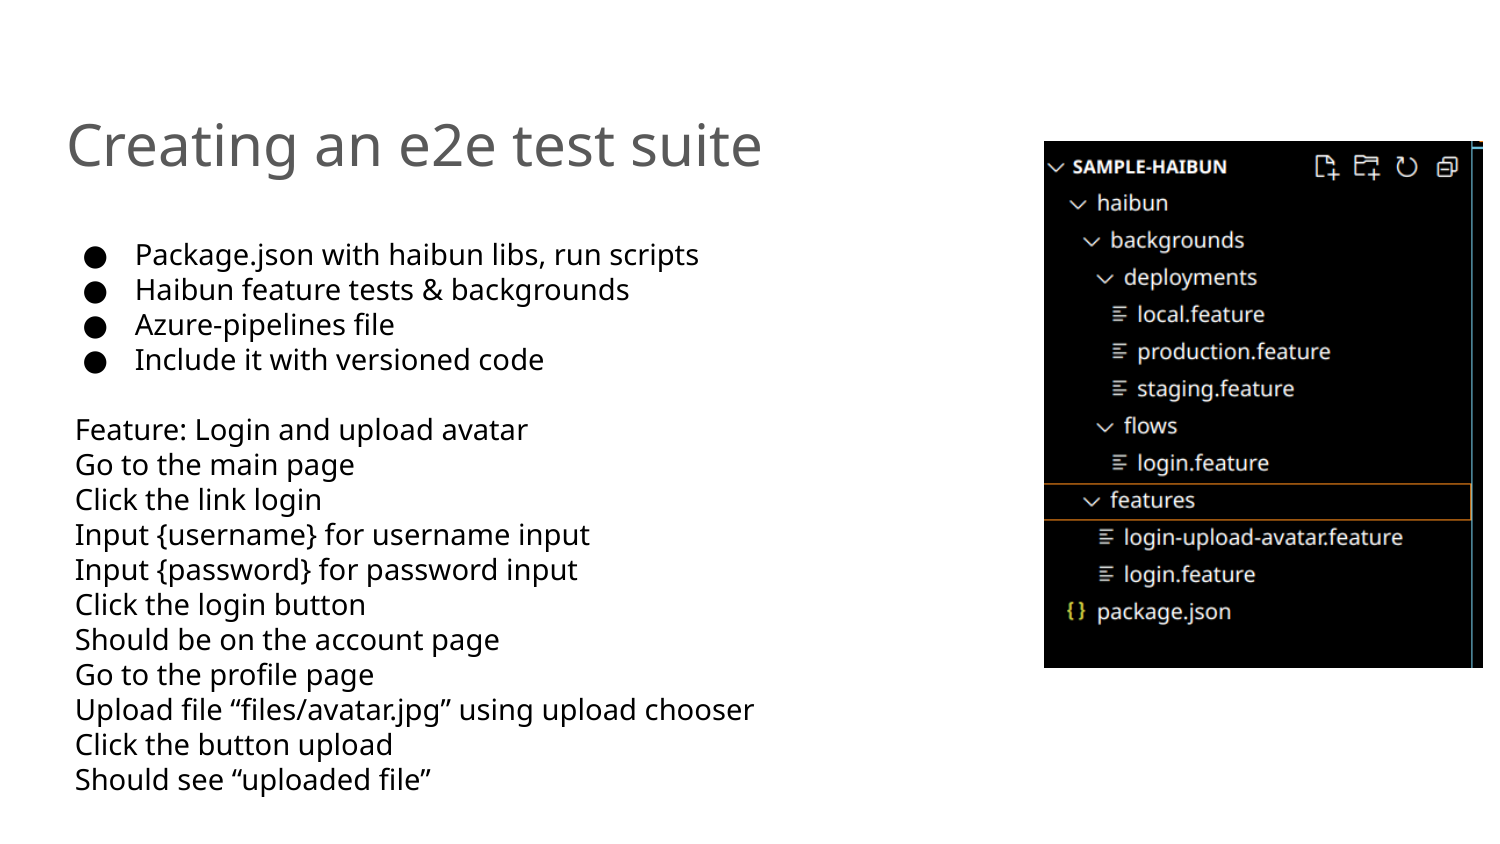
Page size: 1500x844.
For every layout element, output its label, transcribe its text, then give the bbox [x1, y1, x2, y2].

text_box Package.json with haibun libs, run scripts Haibun feature tests & backgrounds Azure-pipelines file Include it with versioned code Feature: Login and upload avatar Go to the main page Click the link login Input {username} for username input Input {password} for password input Click the login button Should be on the account page Go to the profile page Upload file “files/avatar.jpg” using upload chooser Click the button upload Should see “uploaded file” [44, 221, 1456, 844]
text_box Creating an e2e test suite [51, 93, 1449, 203]
picture [1044, 141, 1483, 668]
